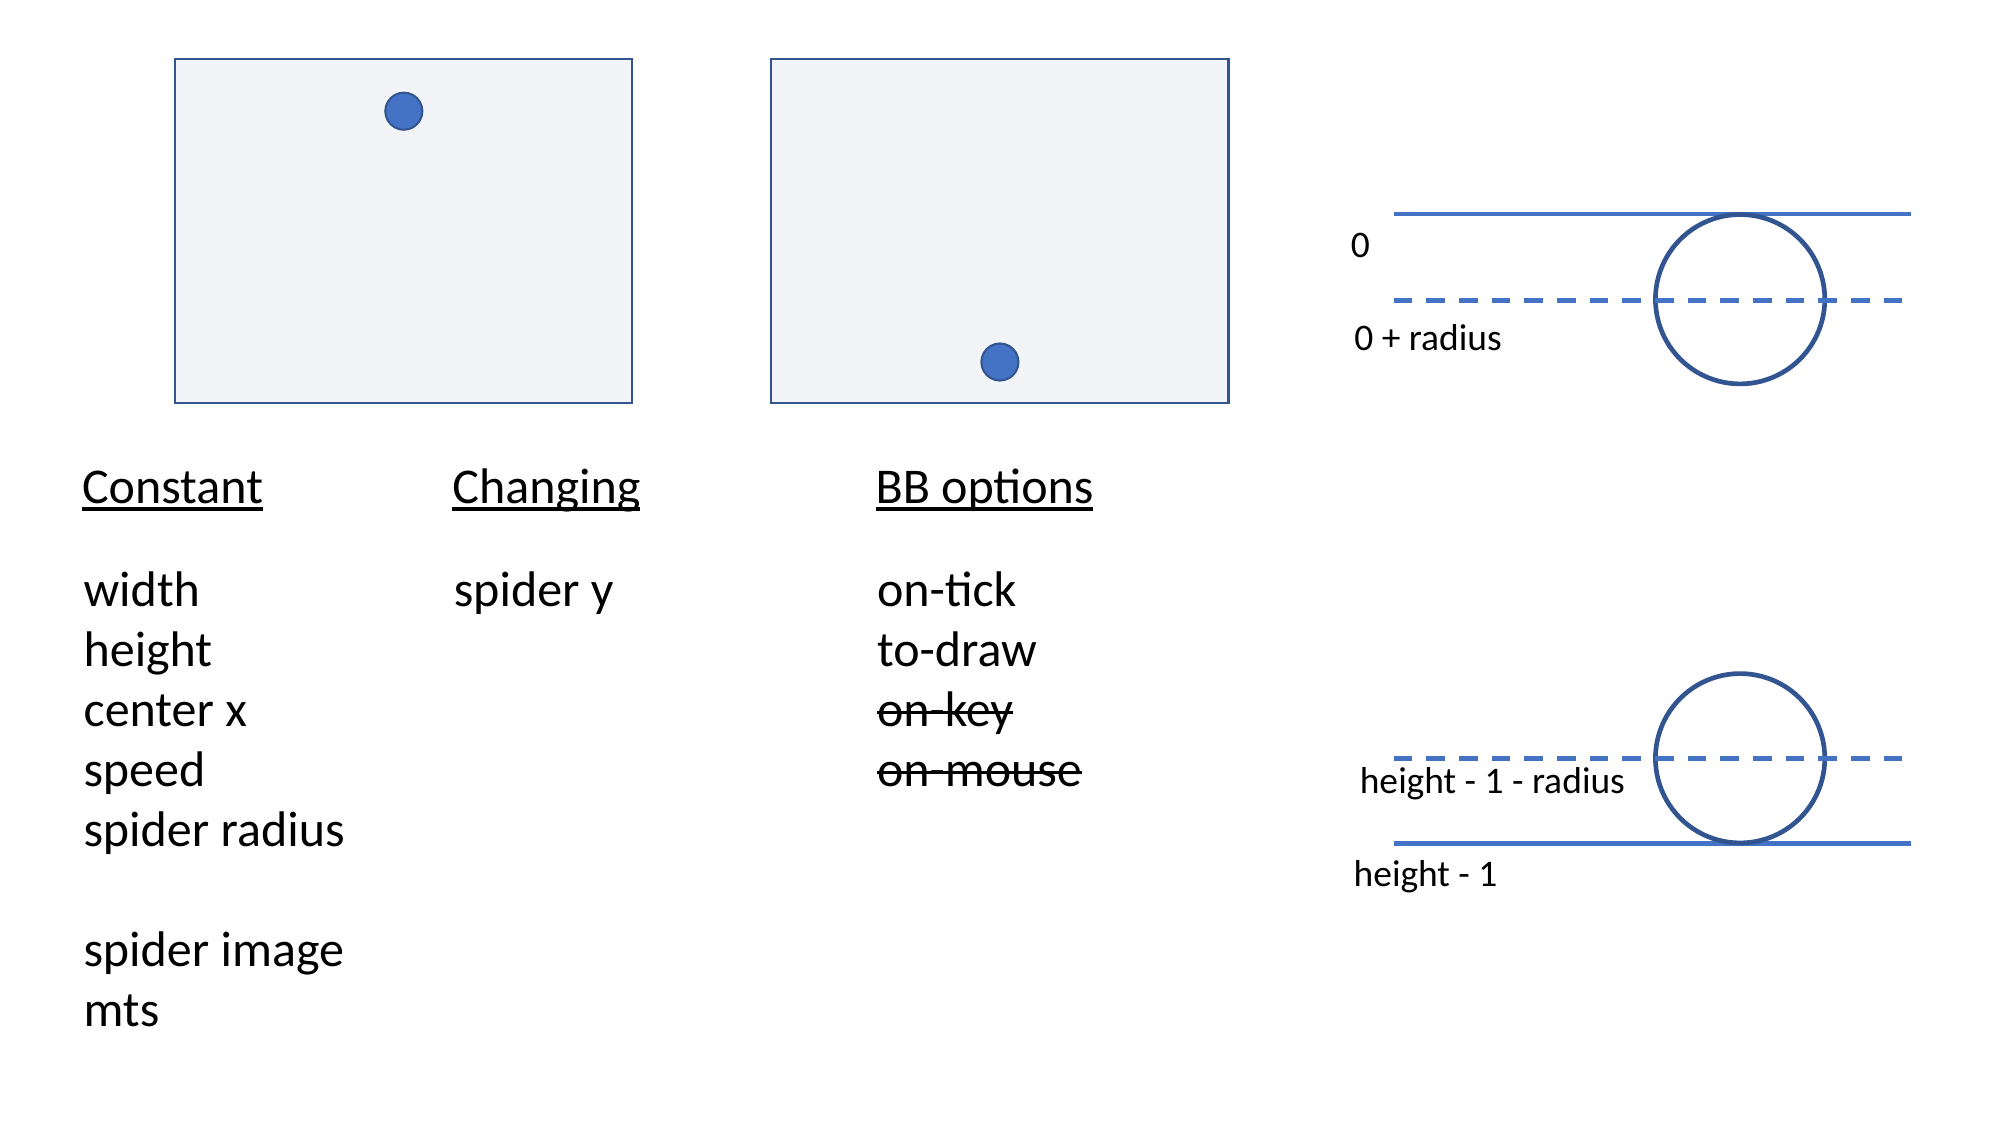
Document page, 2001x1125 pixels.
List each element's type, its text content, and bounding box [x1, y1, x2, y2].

text_box [384, 91, 424, 131]
text_box [1654, 672, 1826, 758]
text_box [174, 58, 633, 404]
text_box BB options [860, 446, 1212, 522]
text_box height - 1 - radius [1345, 749, 1641, 809]
text_box Changing [437, 446, 789, 522]
text_box [770, 58, 1230, 404]
text_box on-tick to-draw on-key on-mouse [862, 548, 1097, 804]
text_box Constant [67, 446, 418, 522]
text_box spider y [438, 548, 629, 624]
text_box 0 + radius [1339, 305, 1518, 366]
text_box [1654, 759, 1826, 843]
text_box [1654, 215, 1826, 300]
text_box [980, 342, 1020, 382]
text_box [1654, 301, 1826, 385]
text_box 0 [1336, 212, 1385, 272]
text_box height - 1 [1338, 841, 1513, 901]
text_box width height center x speed spider radius spider image mts [68, 548, 360, 1044]
